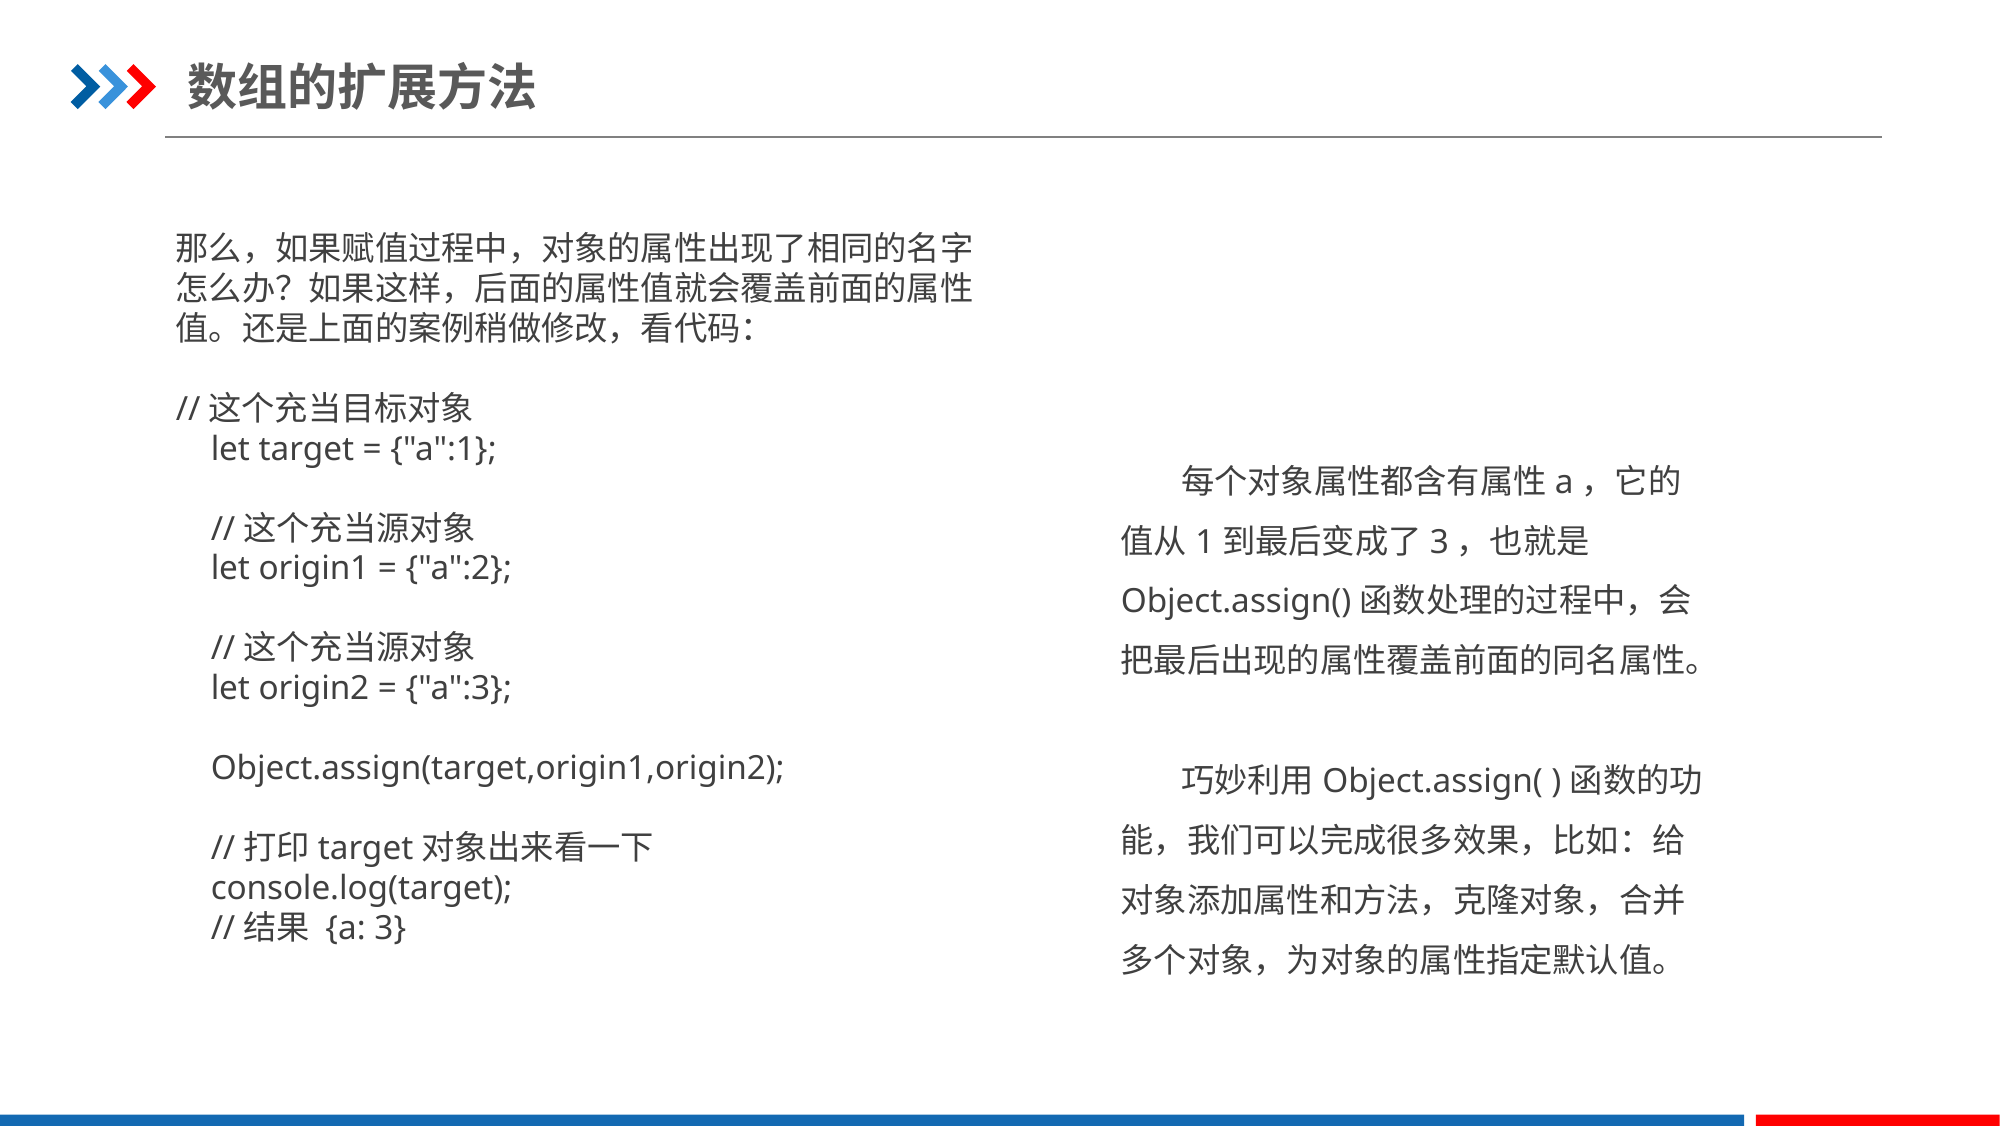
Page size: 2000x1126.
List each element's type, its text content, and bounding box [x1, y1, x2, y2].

text_box 那么，如果赋值过程中，对象的属性出现了相同的名字怎么办？如果这样，后面的属性值就会覆盖前面的属性值。还是上面的案例稍做修改，看代码： //这个充当目标对象 let target = {"a":1}; //这个充当源对象 let origin1 = {"a":2}; //这个充当源对象 let origin2 = {"a":3}; Object.assign(target,origin1,origin2); //打印target对象出来看一下 console.log(target); //结果 {a: 3} [161, 219, 999, 954]
text_box 数组的扩展方法 [187, 43, 827, 127]
text_box 每个对象属性都含有属性a，它的值从1到最后变成了3，也就是Object.assign()函数处理的过程中，会把最后出现的属性覆盖前面的同名属性。 巧妙利用Object.assign( )函数的功能，我们可以完成很多效果，比如：给对象添加属性和方法，克隆对象，合并多个对象，为对象的属性指定默认值。 [1106, 432, 1728, 987]
